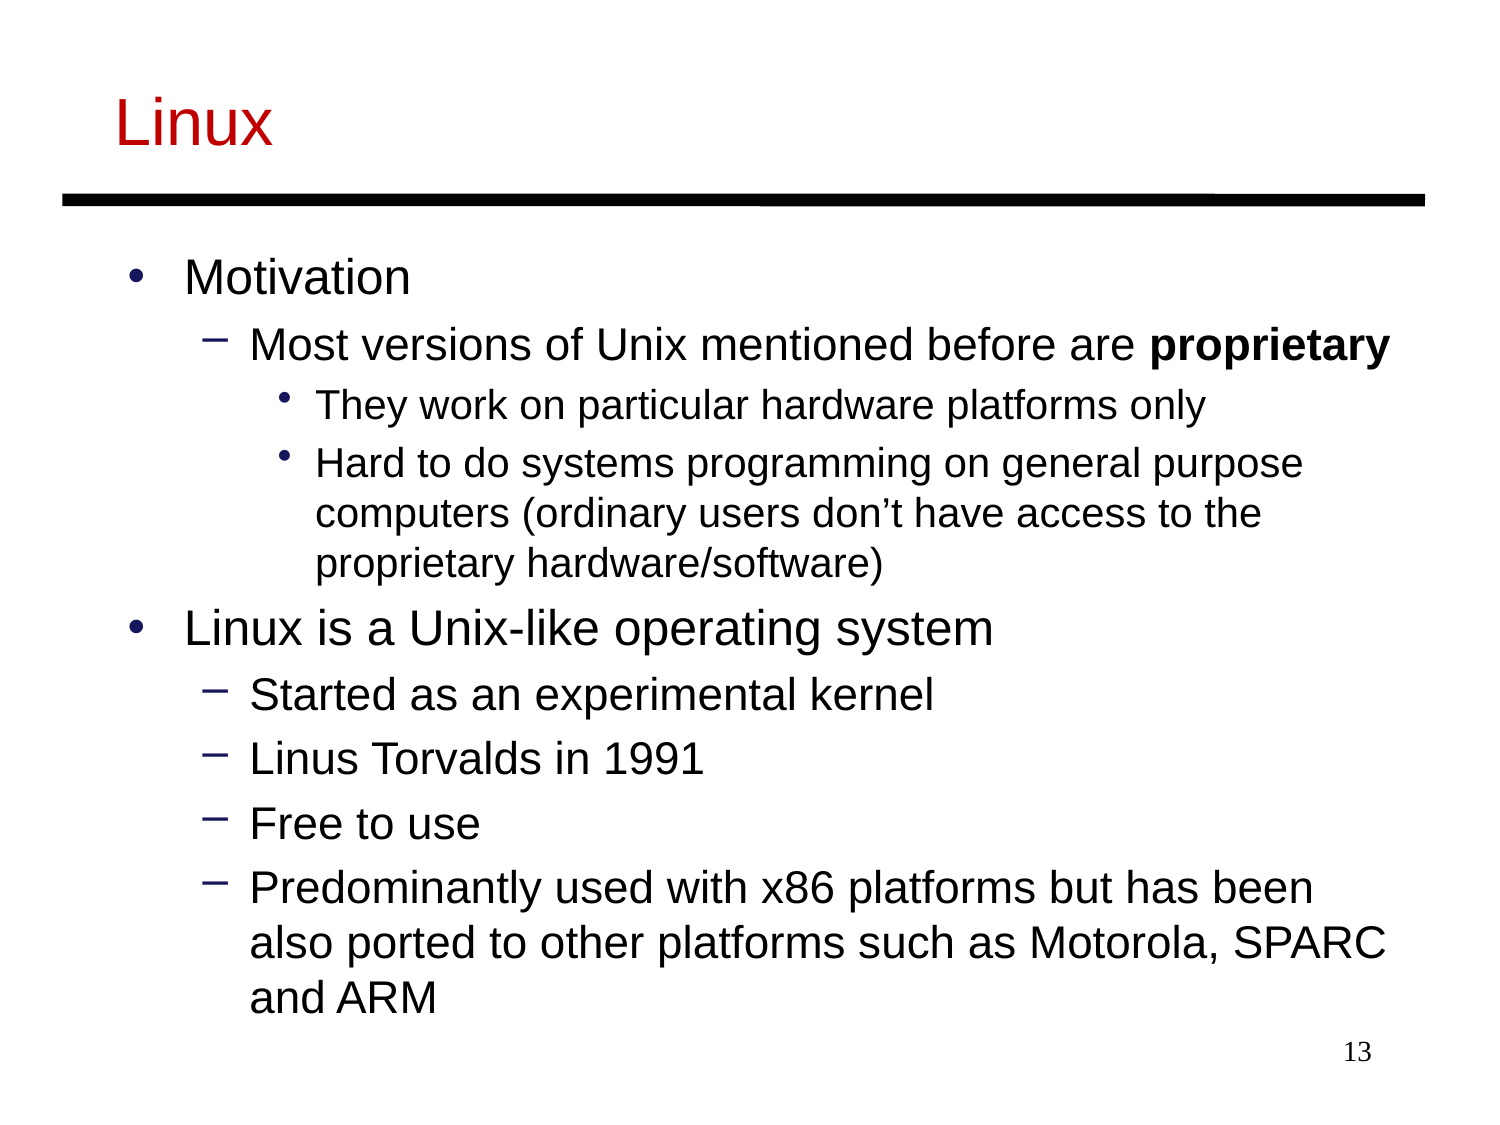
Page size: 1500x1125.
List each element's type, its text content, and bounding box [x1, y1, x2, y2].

slide_number 13 [1074, 1025, 1388, 1100]
title Linux [99, 24, 1375, 213]
list Motivation Most versions of Unix mentioned before are proprietary They work on particular hardware platforms only Hard to do systems programming on general purpose computers (ordinary users don’t have access to the proprietary hardware/software) Linux is a Unix-like operating system Started as an experimental kernel Linus Torvalds in 1991 Free to use Predominantly used with x86 platforms but has been also ported to other platforms such as Motorola, SPARC and ARM [112, 237, 1425, 1000]
